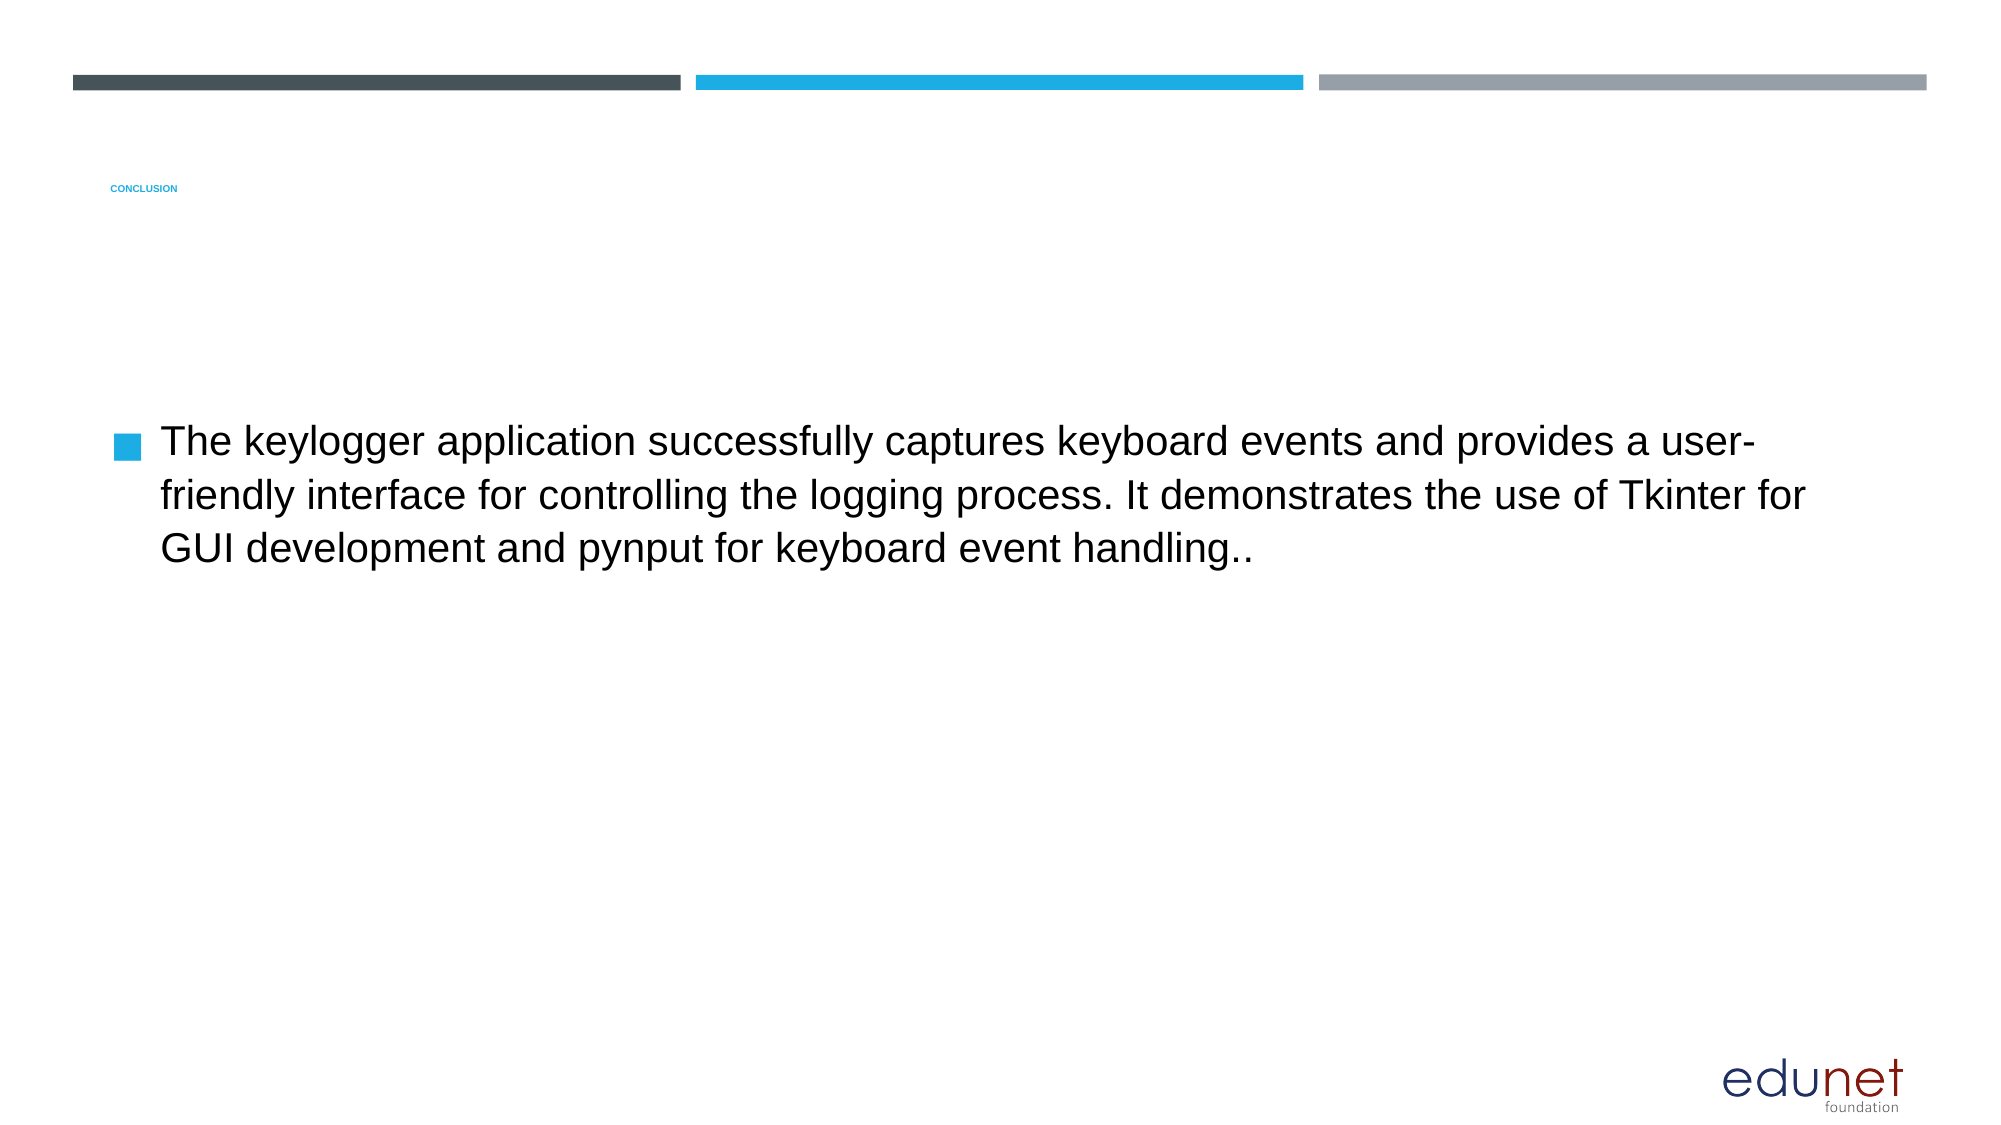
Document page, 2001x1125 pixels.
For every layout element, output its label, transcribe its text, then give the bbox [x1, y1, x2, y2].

picture [1719, 1056, 1905, 1116]
list The keylogger application successfully captures keyboard events and provides a user-friendly interface for controlling the logging process. It demonstrates the use of Tkinter for GUI development and pynput for keyboard event handling.. [95, 319, 1905, 663]
title CONCLUSION [95, 174, 1905, 203]
